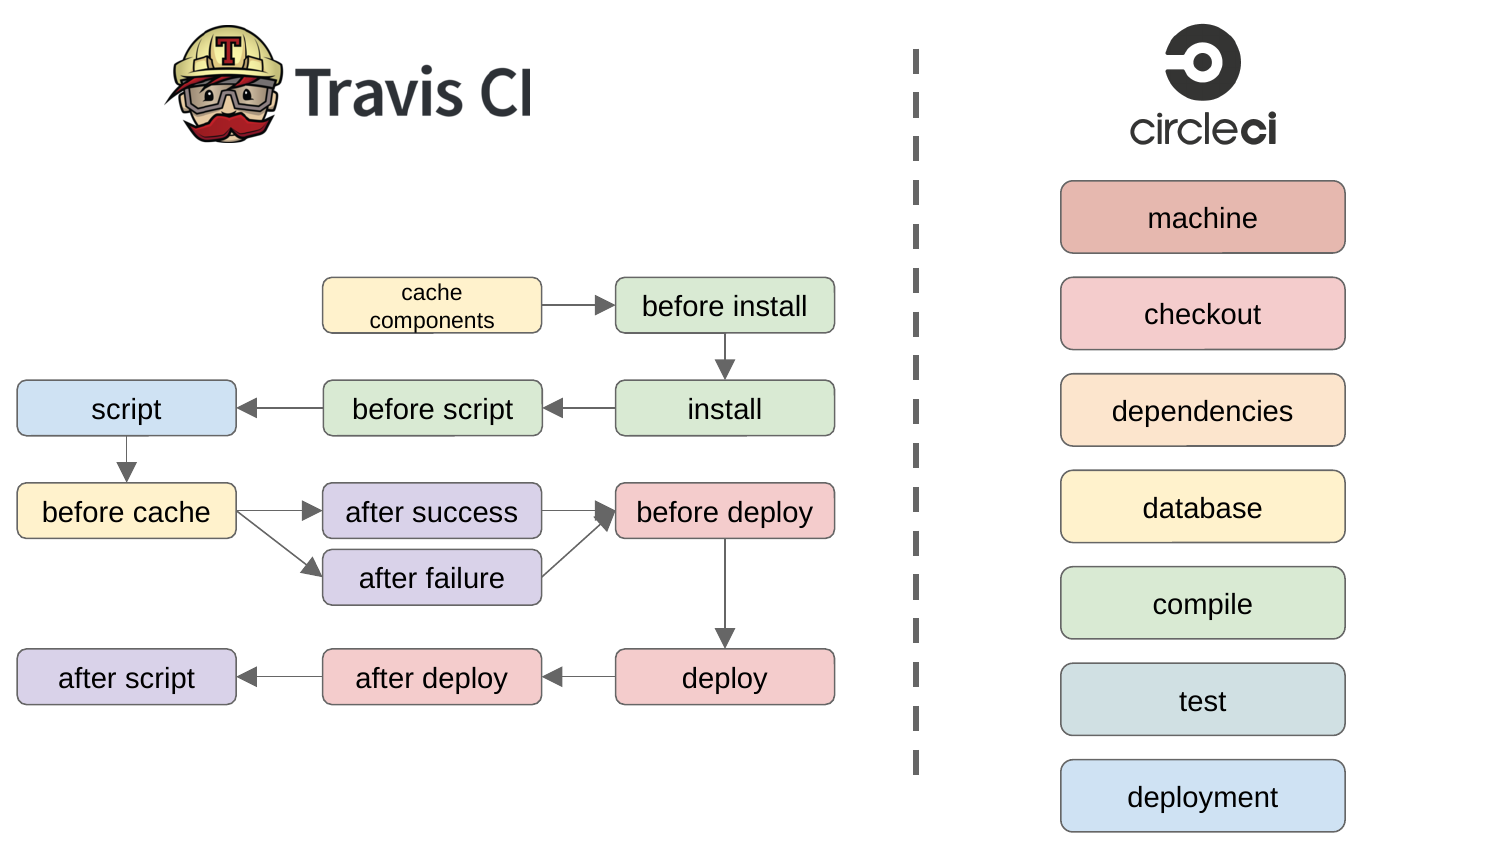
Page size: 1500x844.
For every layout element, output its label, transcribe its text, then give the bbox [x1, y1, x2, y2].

text_box deploy [615, 648, 835, 705]
picture [163, 25, 531, 143]
text_box test [1060, 663, 1346, 736]
text_box script [17, 380, 237, 436]
text_box compile [1060, 566, 1346, 639]
text_box after failure [322, 549, 542, 606]
text_box database [1060, 470, 1346, 543]
text_box before deploy [615, 482, 835, 539]
picture [1106, 0, 1300, 182]
text_box before script [323, 380, 543, 436]
text_box after success [322, 482, 542, 539]
text_box before cache [17, 482, 237, 539]
text_box after deploy [322, 648, 542, 705]
text_box before install [615, 277, 835, 334]
text_box cache components [322, 277, 542, 334]
text_box after script [17, 648, 237, 705]
text_box deployment [1060, 759, 1346, 832]
text_box machine [1060, 180, 1346, 254]
text_box dependencies [1060, 373, 1346, 447]
text_box install [615, 380, 835, 436]
text_box checkout [1060, 277, 1346, 350]
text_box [541, 514, 616, 578]
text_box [236, 510, 323, 578]
